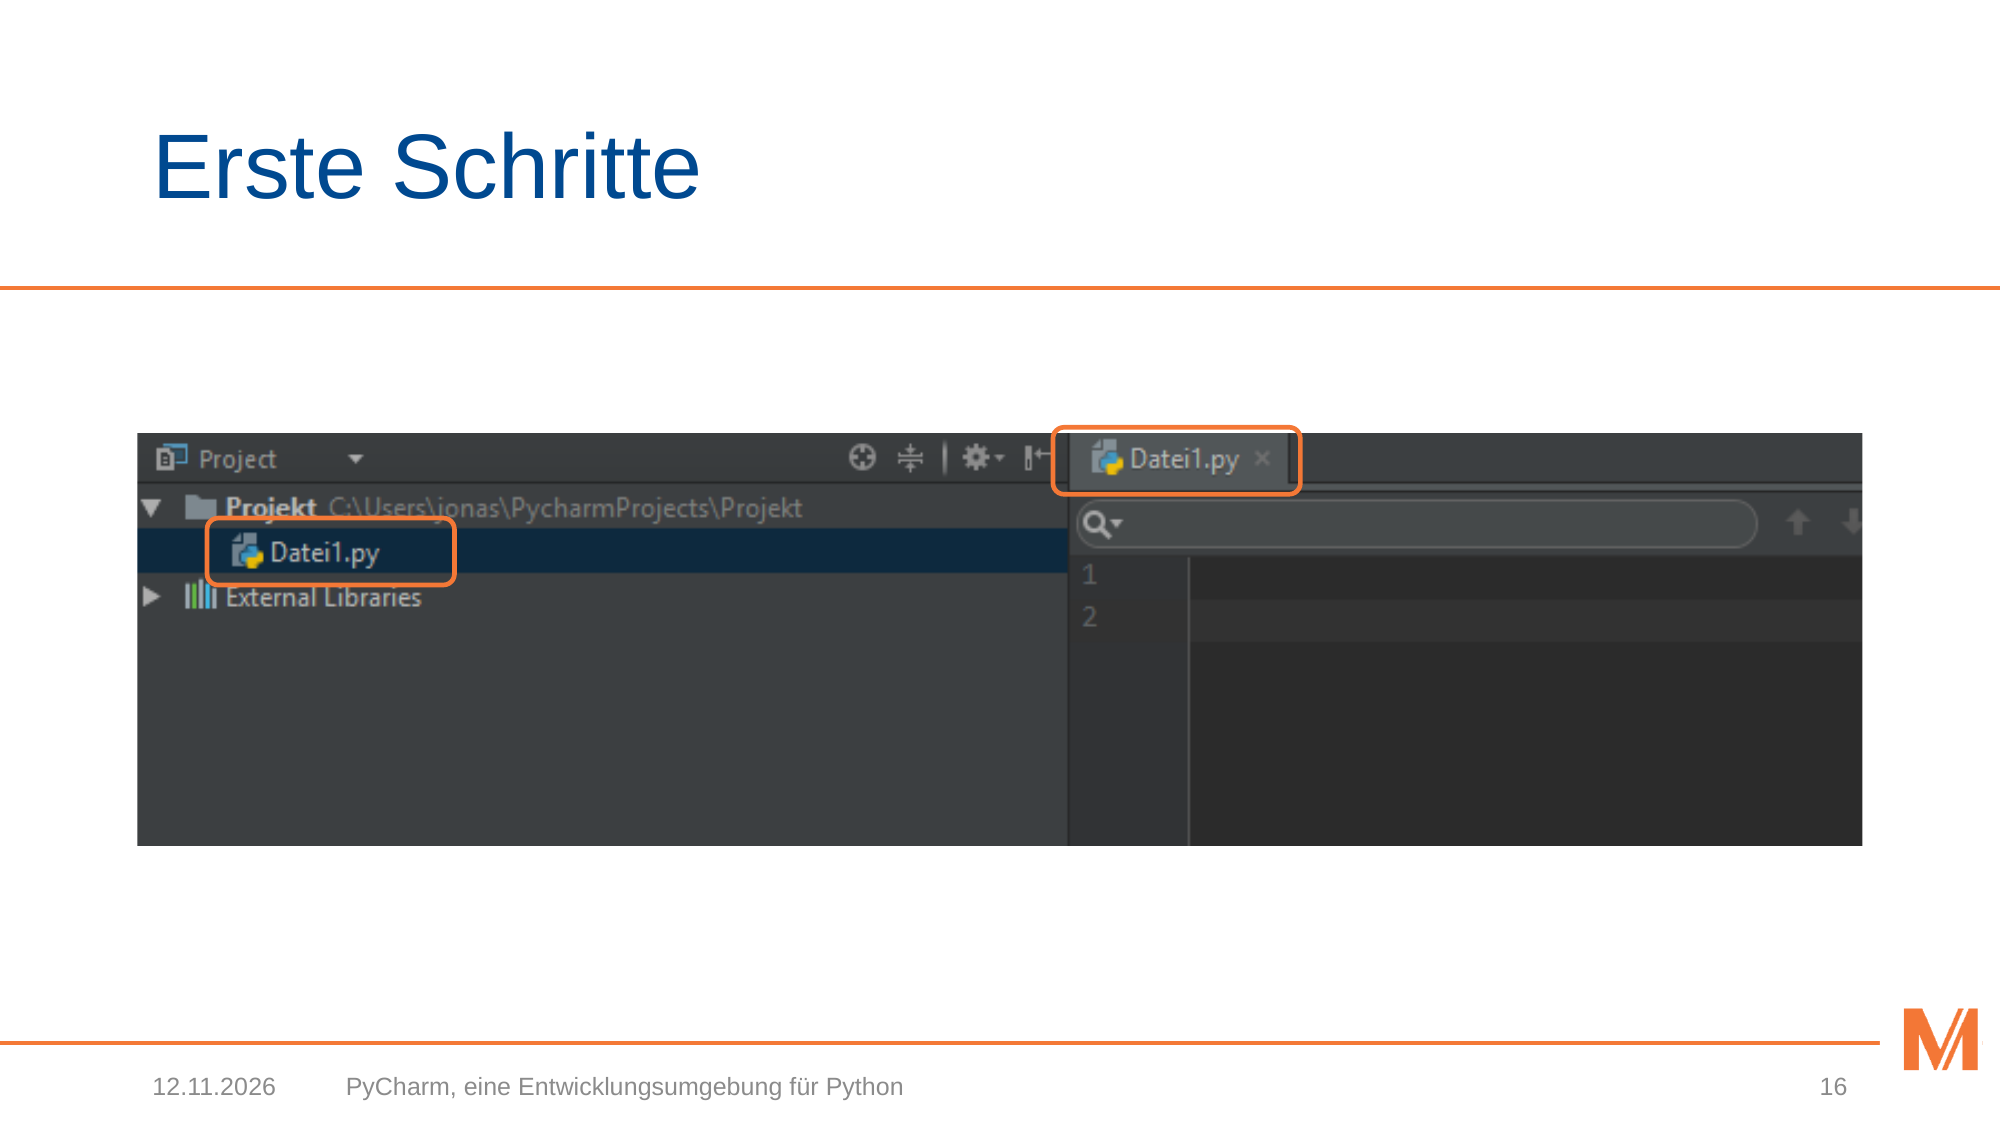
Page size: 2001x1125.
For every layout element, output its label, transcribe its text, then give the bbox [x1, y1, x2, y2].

title Erste Schritte [137, 59, 1863, 278]
text_box [1053, 426, 1301, 433]
footer PyCharm, eine Entwicklungsumgebung für Python [330, 1055, 1721, 1116]
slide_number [137, 1055, 313, 1116]
slide_number 16 [1743, 1055, 1863, 1116]
picture [1879, 989, 1982, 1097]
picture [137, 433, 1863, 846]
